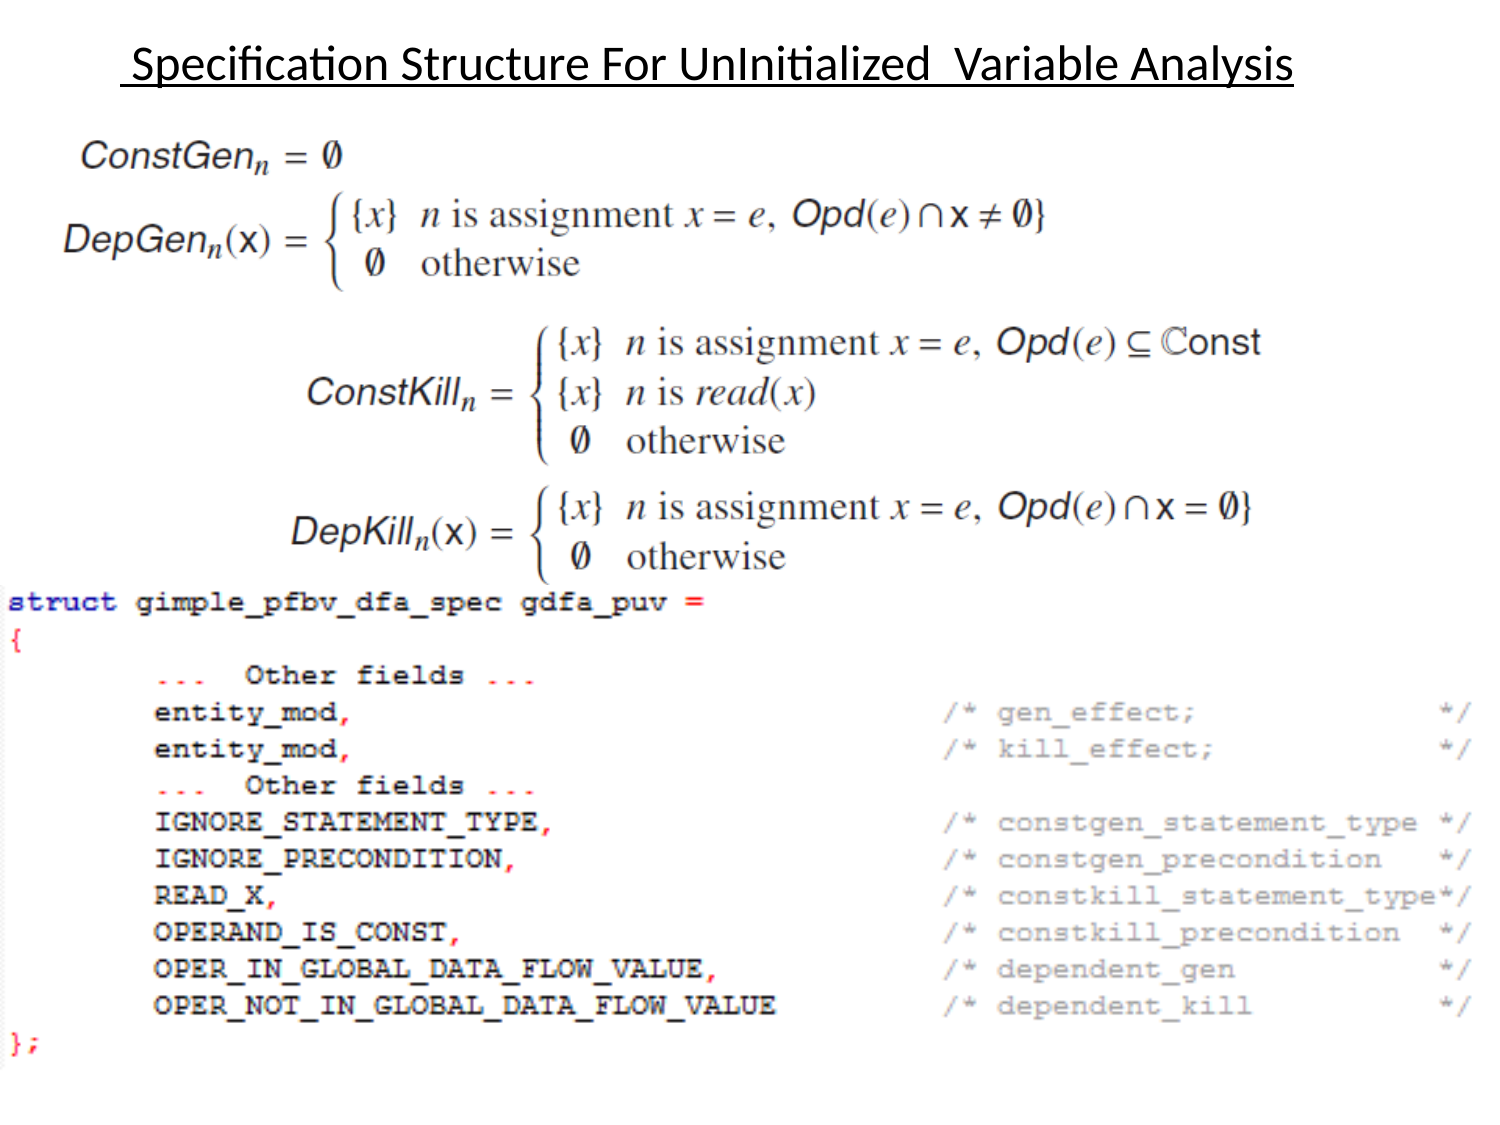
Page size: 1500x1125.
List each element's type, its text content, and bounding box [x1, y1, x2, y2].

text_box Specification Structure For UnInitialized Variable Analysis [105, 23, 1430, 99]
picture [0, 316, 1498, 1079]
picture [58, 128, 1062, 303]
